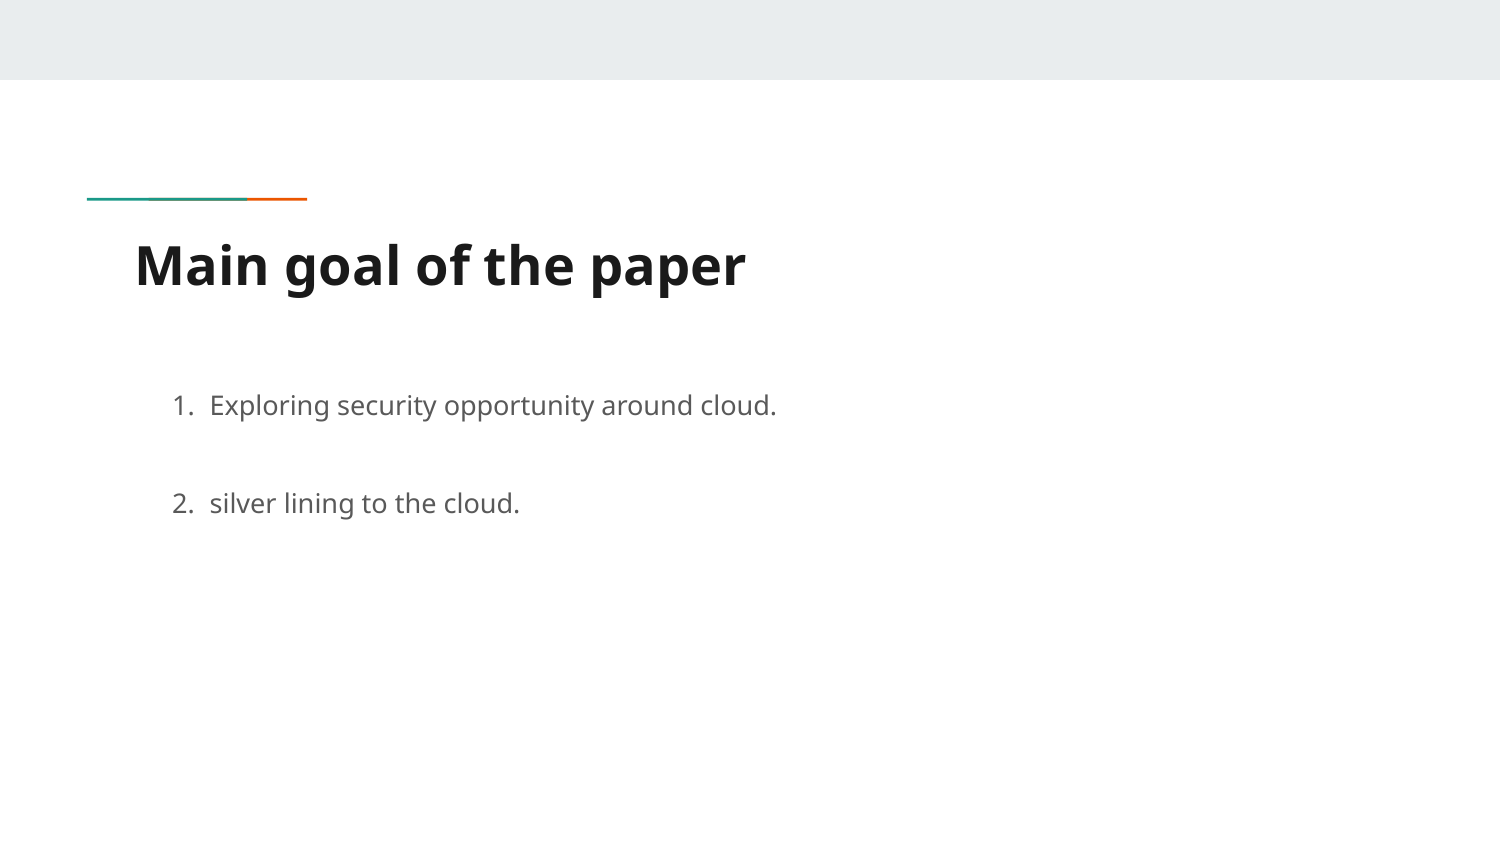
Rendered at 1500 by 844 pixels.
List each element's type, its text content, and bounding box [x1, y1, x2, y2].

list Exploring security opportunity around cloud. silver lining to the cloud. [119, 341, 1381, 712]
title Main goal of the paper [119, 216, 1381, 305]
